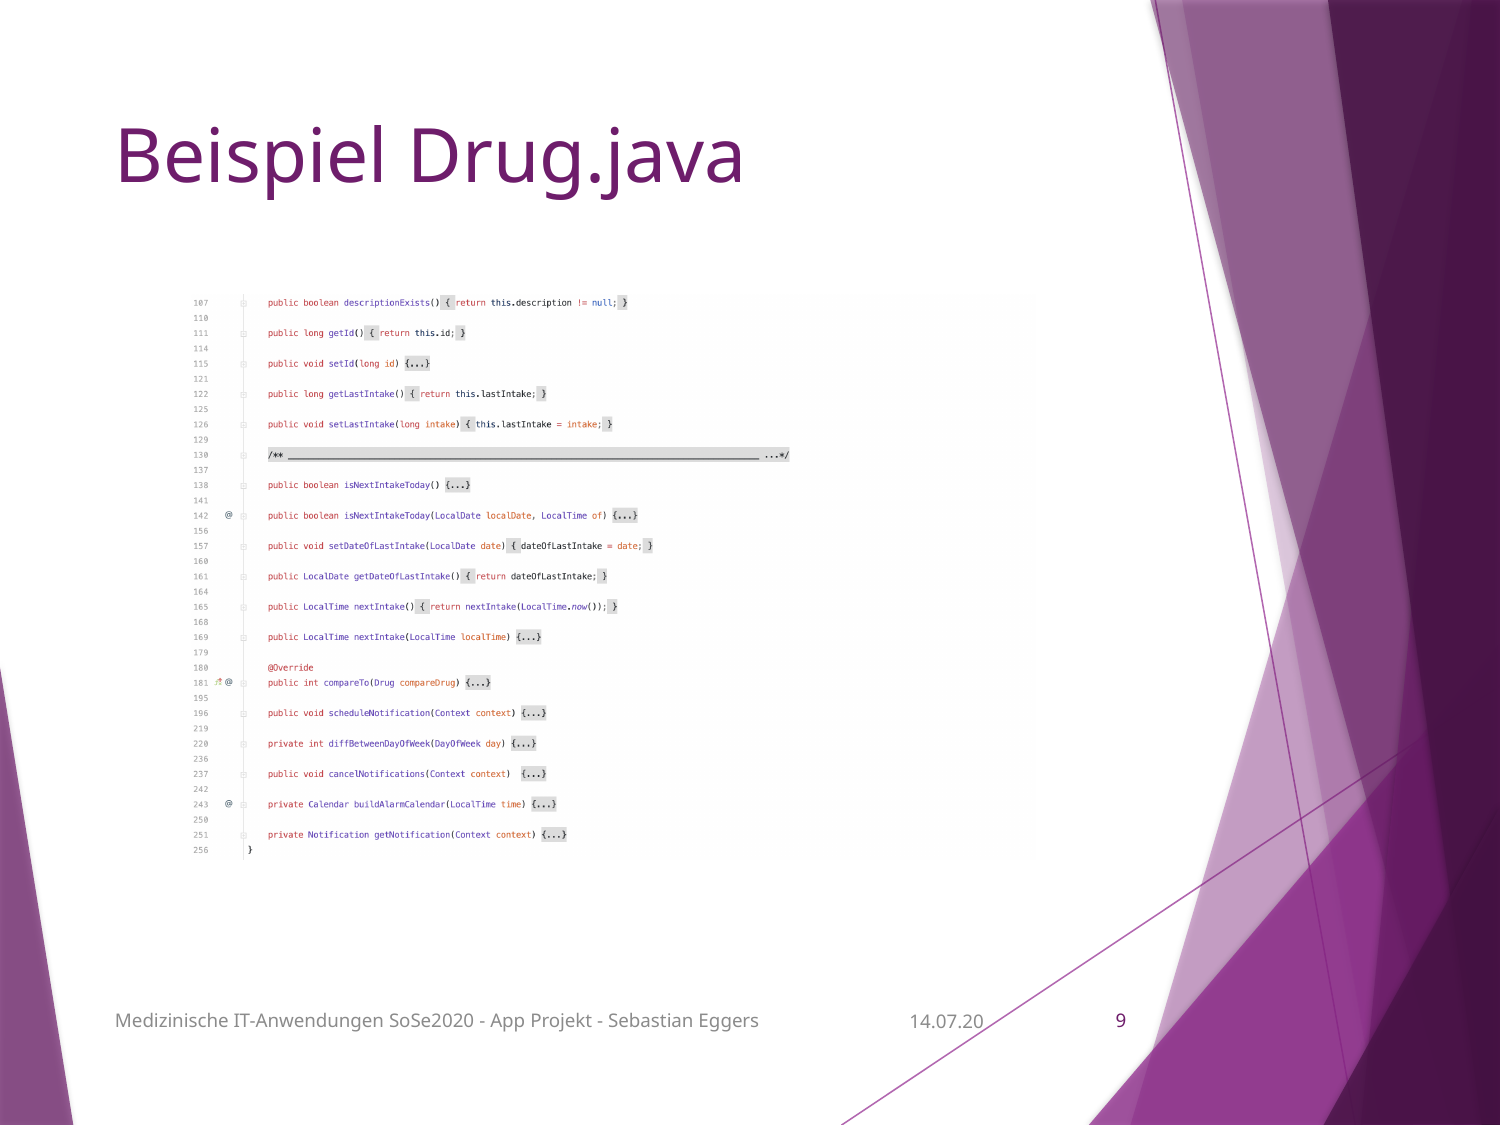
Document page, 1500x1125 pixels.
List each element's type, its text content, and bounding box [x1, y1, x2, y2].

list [191, 294, 1037, 861]
slide_number 8 [1057, 991, 1142, 1051]
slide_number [886, 991, 999, 1051]
footer Medizinische IT-Anwendungen SoSe2020 - App Projekt - Sebastian Eggers [99, 991, 859, 1051]
title Beispiel Drug.java [99, 99, 1142, 317]
